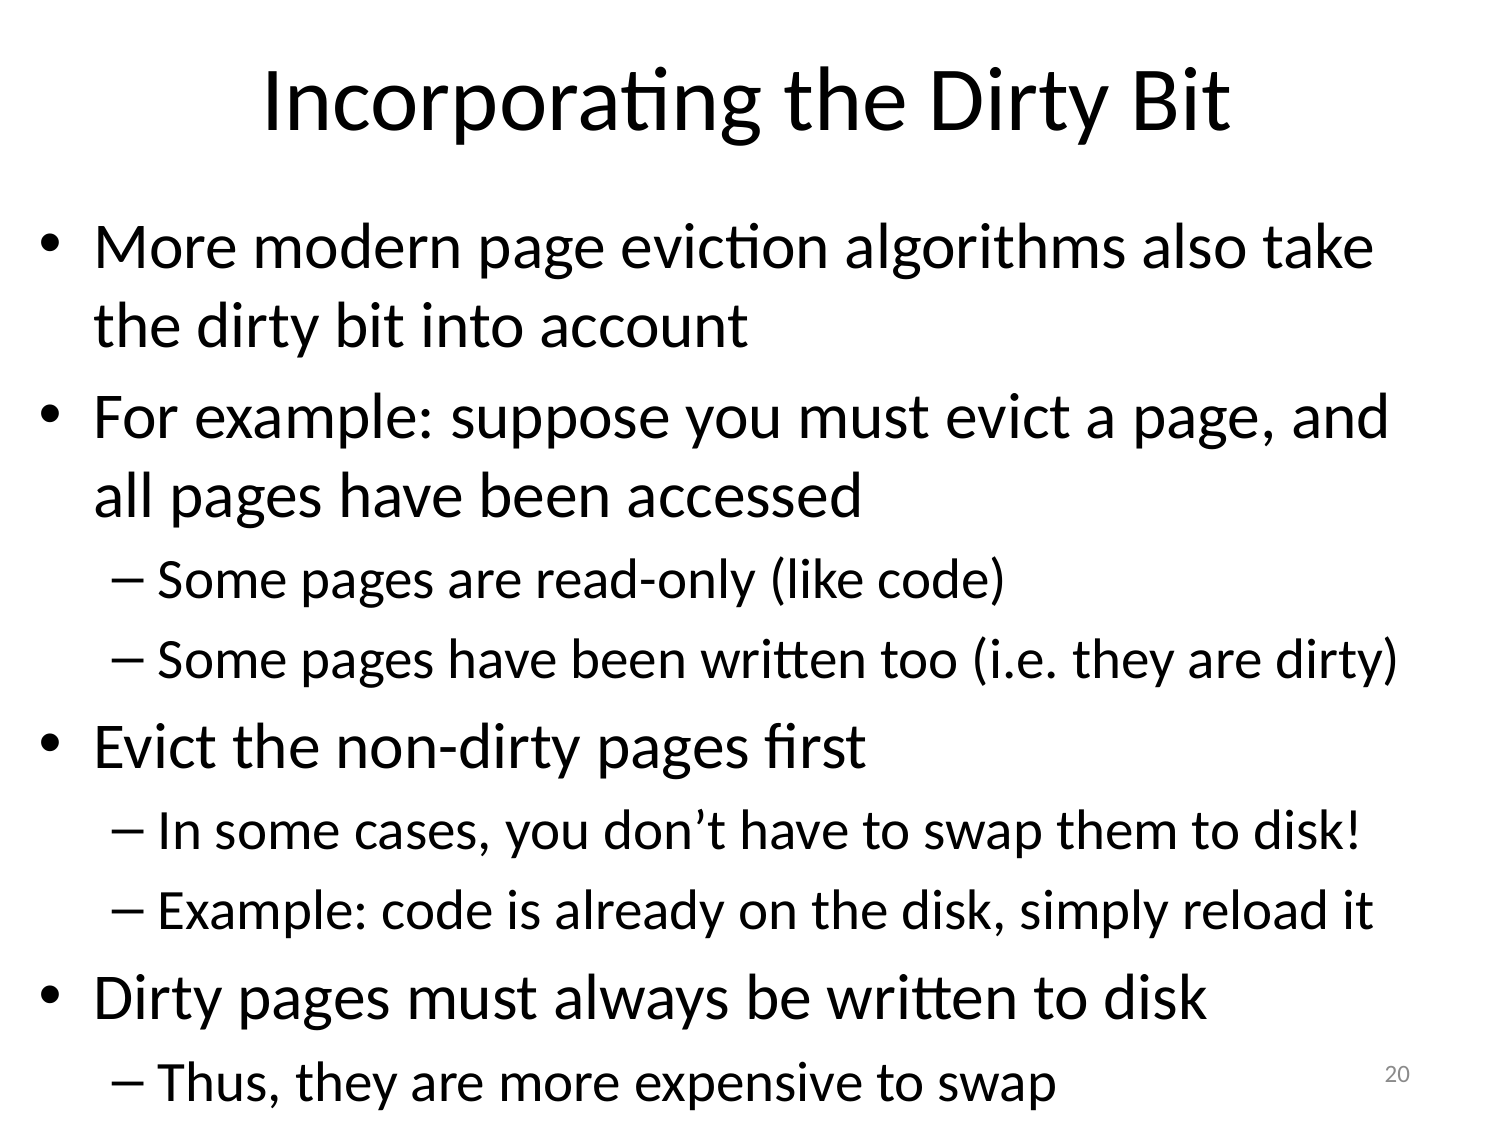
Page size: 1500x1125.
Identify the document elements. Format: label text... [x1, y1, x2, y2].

slide_number 20 [1074, 1042, 1425, 1103]
list More modern page eviction algorithms also take the dirty bit into account For example: suppose you must evict a page, and all pages have been accessed Some pages are read-only (like code) Some pages have been written too (i.e. they are dirty) Evict the non-dirty pages first In some cases, you don’t have to swap them to disk! Example: code is already on the disk, simply reload it Dirty pages must always be written to disk Thus, they are more expensive to swap [23, 195, 1468, 1125]
title Incorporating the Dirty Bit [7, 0, 1488, 188]
